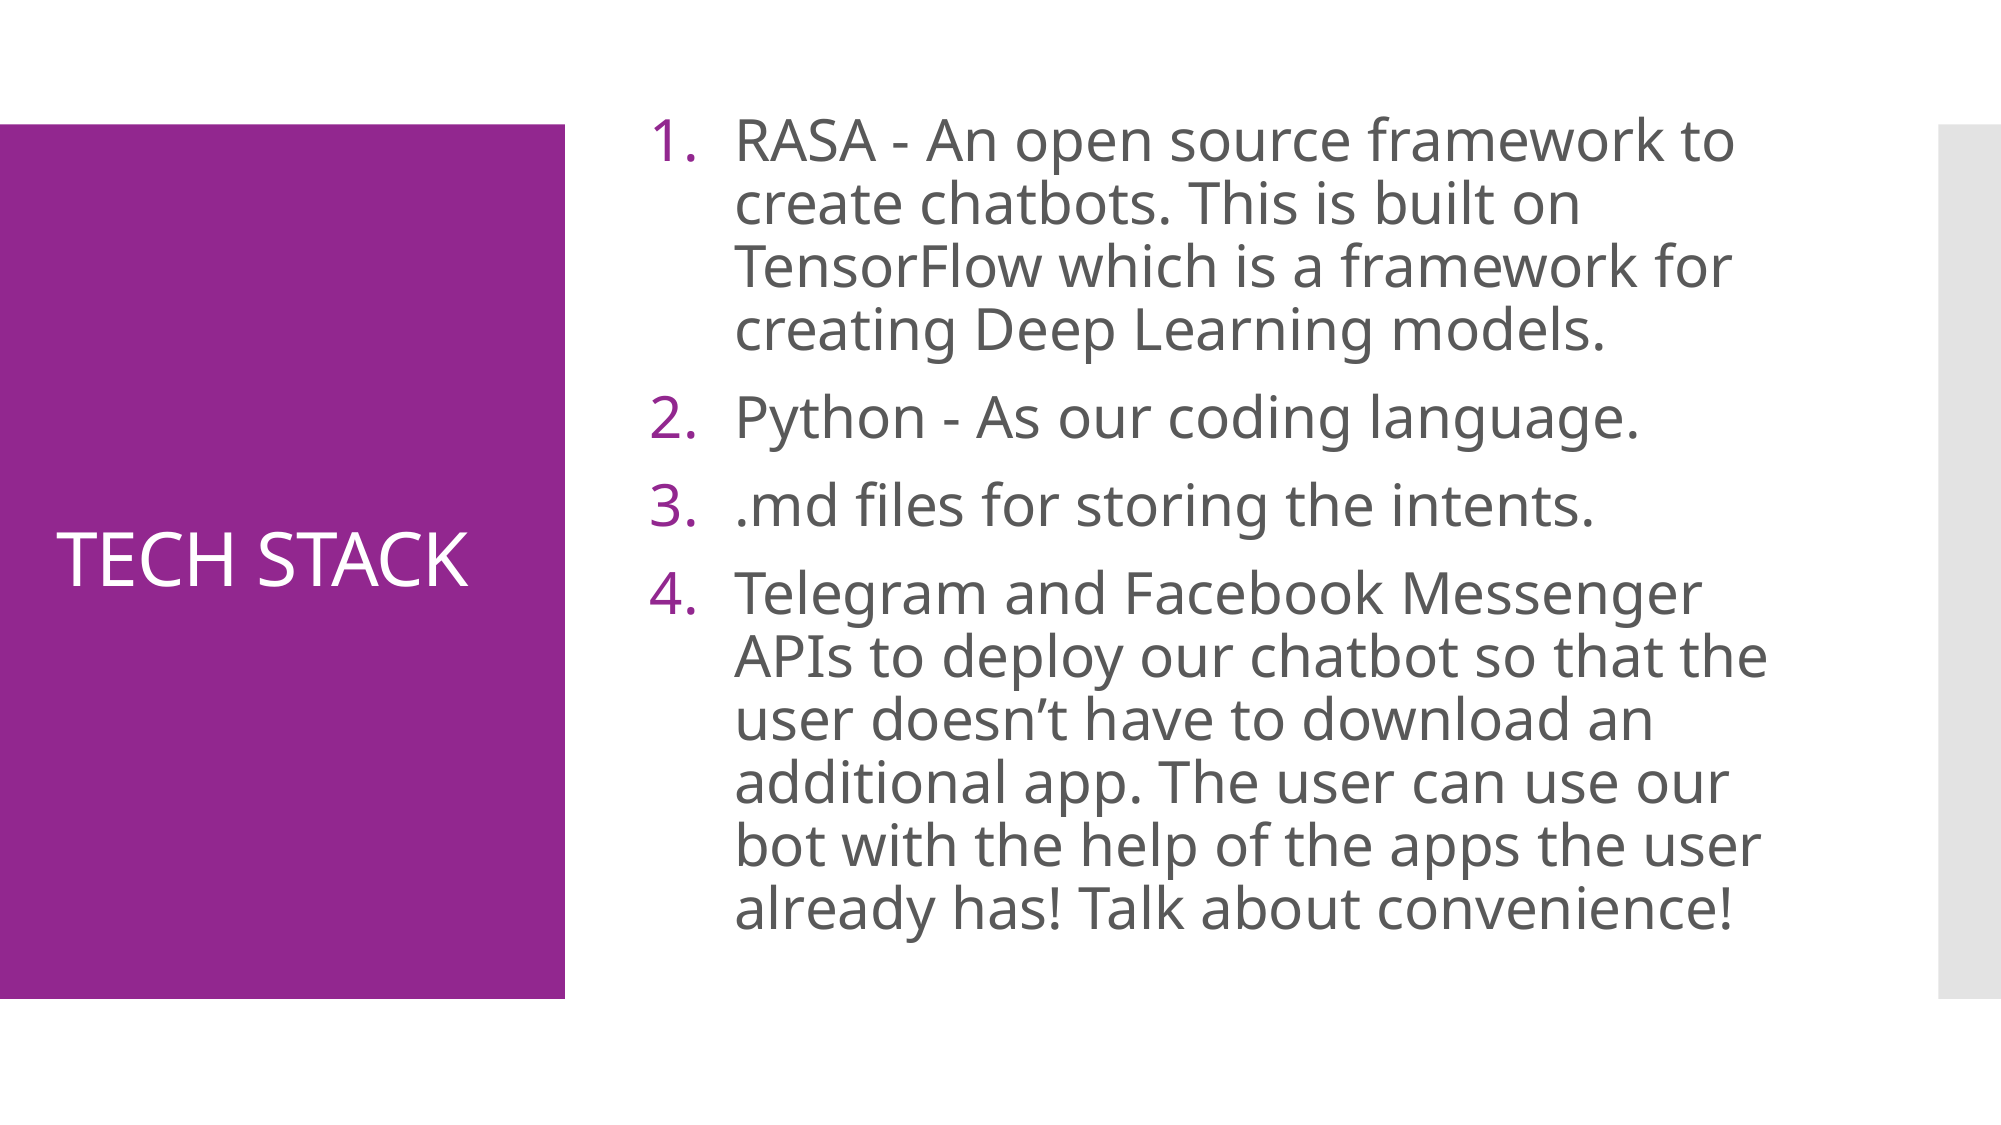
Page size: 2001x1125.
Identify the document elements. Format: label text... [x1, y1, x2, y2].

list RASA - An open source framework to create chatbots. This is built on TensorFlow which is a framework for creating Deep Learning models. Python - As our coding language. .md files for storing the intents. Telegram and Facebook Messenger APIs to deploy our chatbot so that the user doesn’t have to download an additional app. The user can use our bot with the help of the apps the user already has! Talk about convenience! [634, 141, 1835, 982]
title TECH STACK [41, 184, 525, 940]
